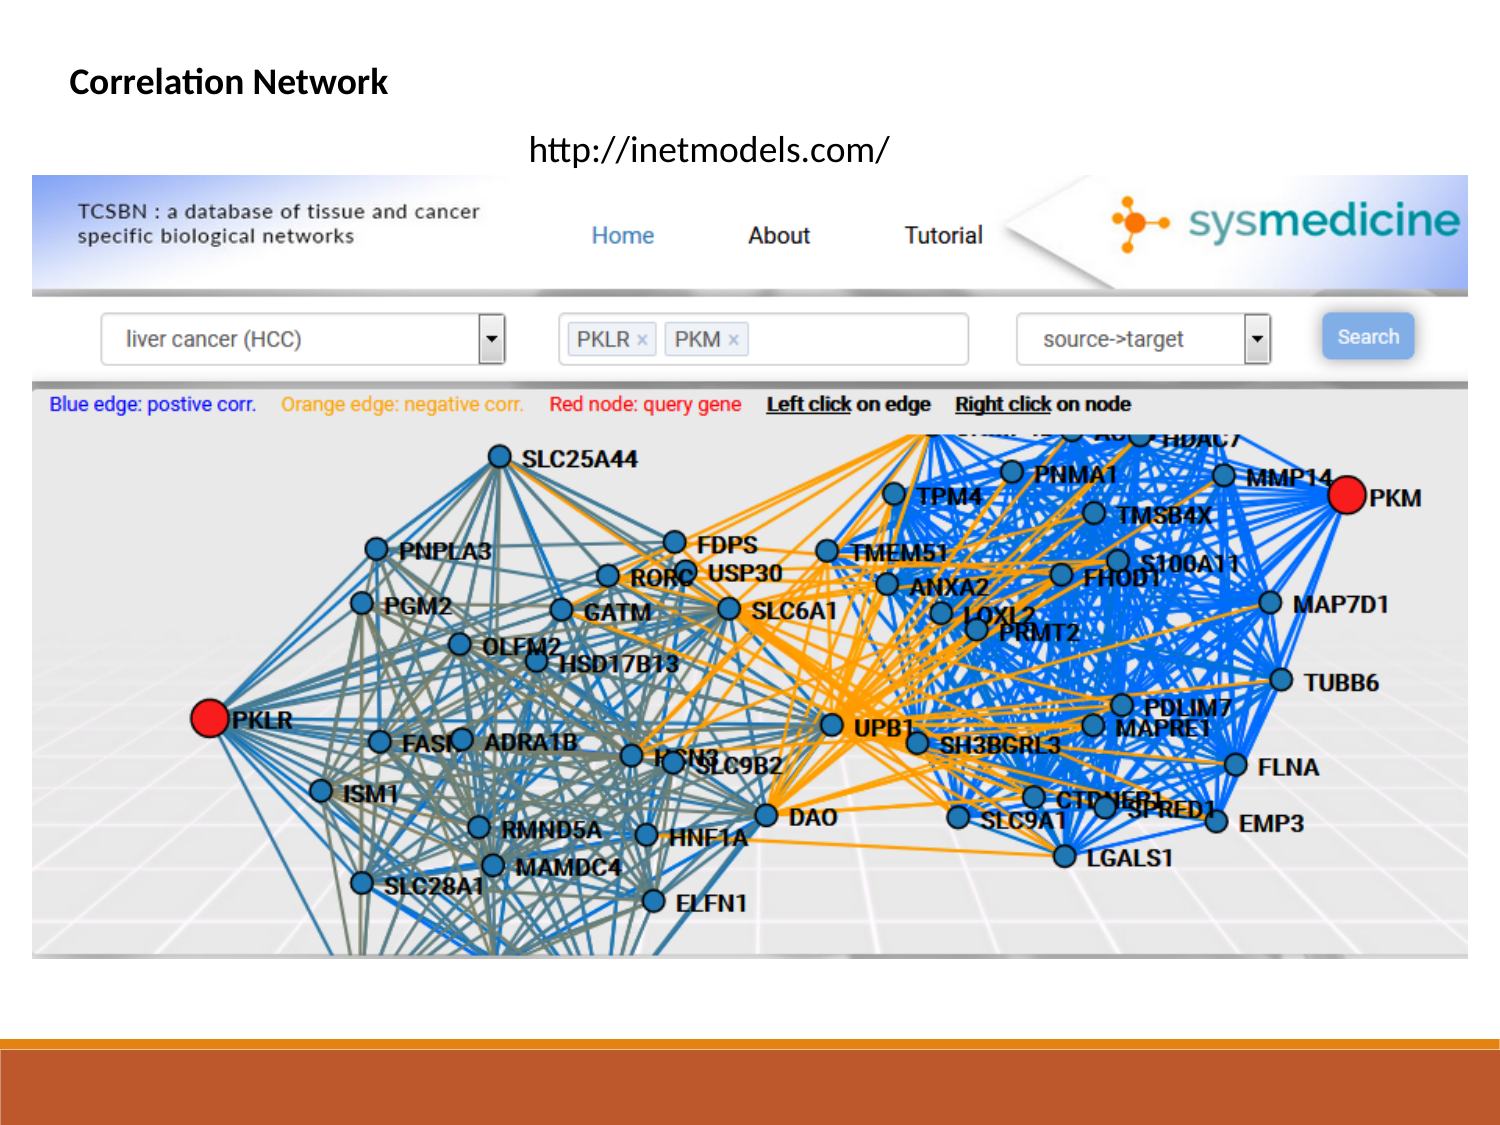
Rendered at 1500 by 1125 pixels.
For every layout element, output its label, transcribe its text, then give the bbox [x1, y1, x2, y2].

text_box http://inetmodels.com/ [513, 117, 906, 172]
text_box Correlation Network [54, 49, 404, 109]
picture [31, 174, 1469, 959]
